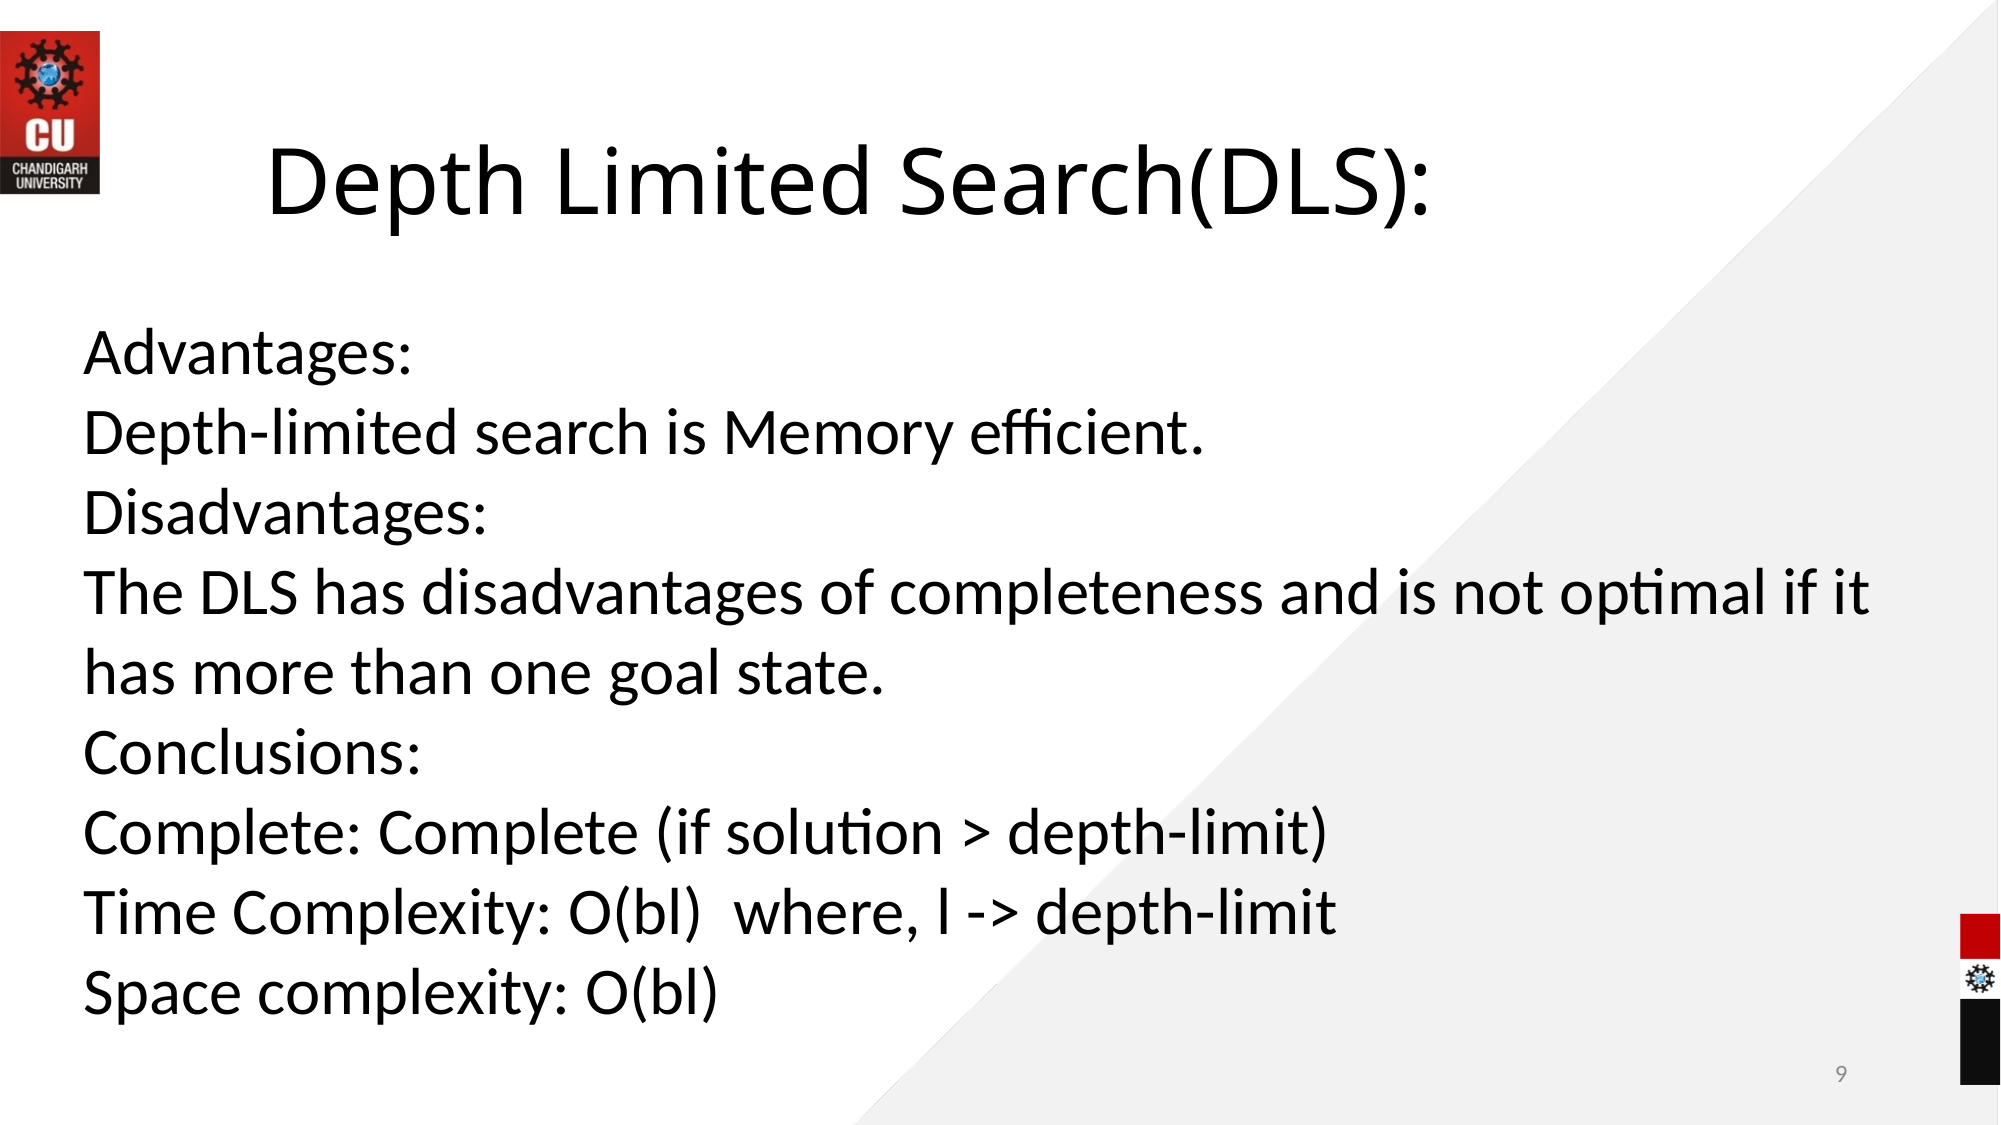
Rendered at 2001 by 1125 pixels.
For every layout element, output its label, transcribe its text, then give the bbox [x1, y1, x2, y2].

text_box Advantages: Depth-limited search is Memory efficient. Disadvantages: The DLS has disadvantages of completeness and is not optimal if it has more than one goal state. Conclusions: Complete: Complete (if solution > depth-limit) Time Complexity: O(bl) where, l -> depth-limit Space complexity: O(bl) [68, 300, 1932, 1035]
title Depth Limited Search(DLS): [249, 35, 1975, 254]
slide_number 9 [1412, 1042, 1863, 1103]
picture [0, 0, 2001, 1125]
